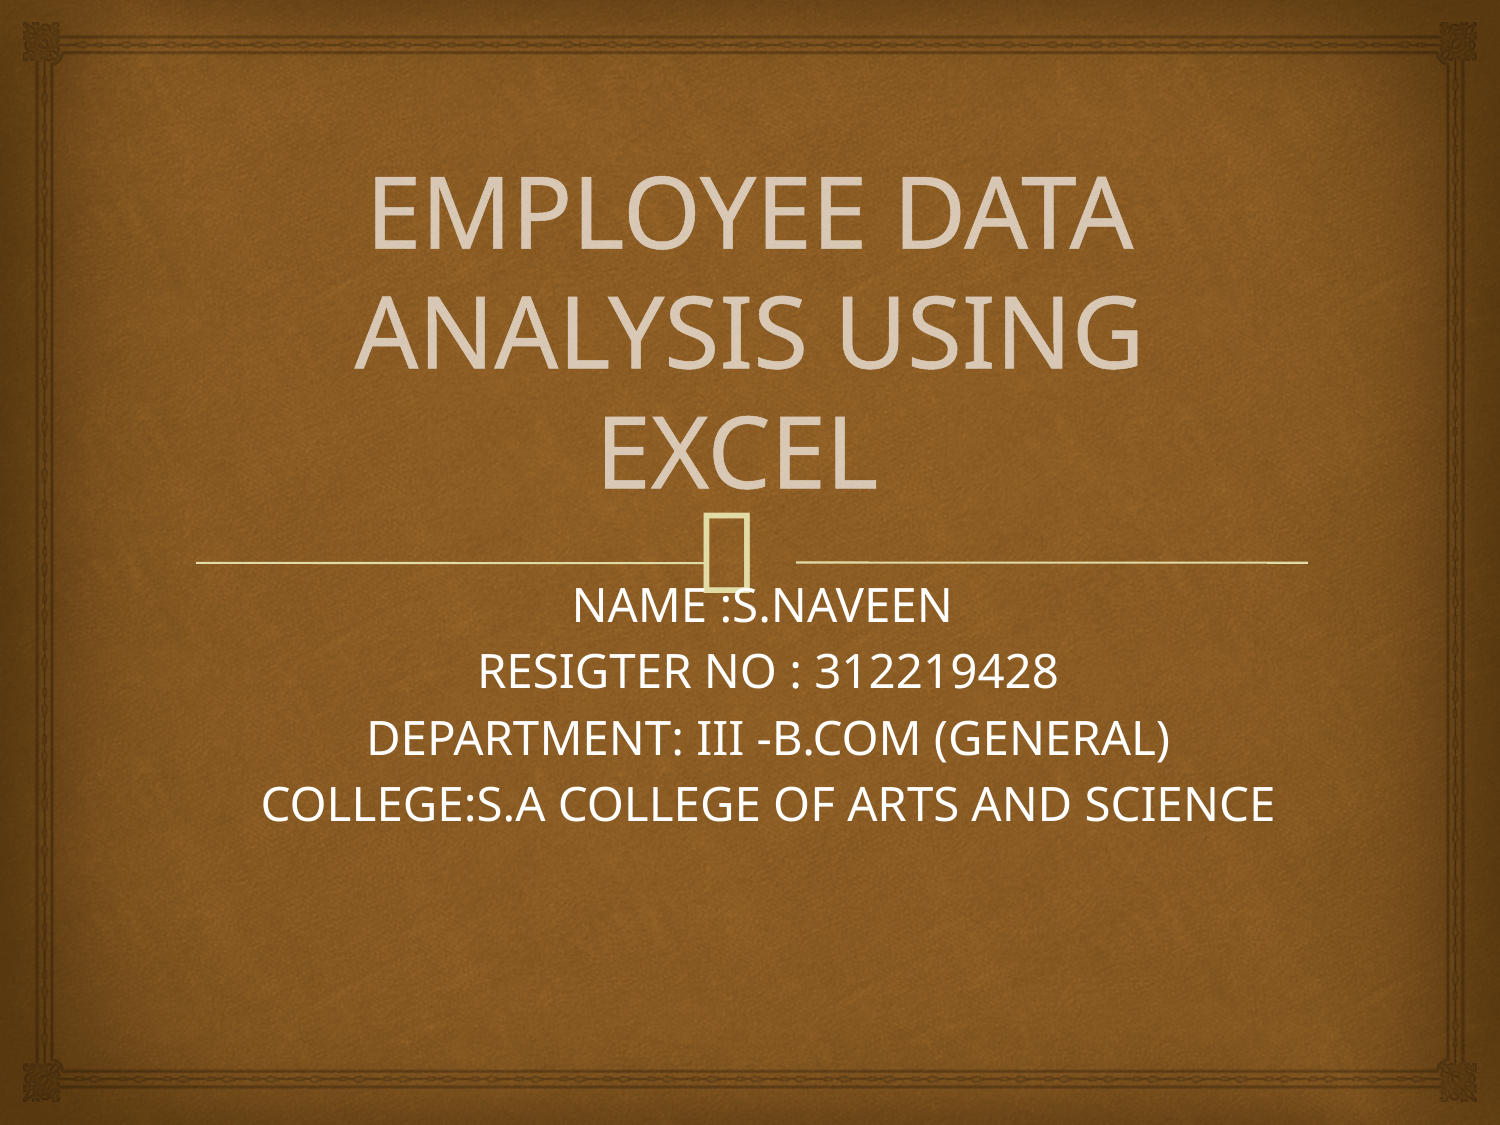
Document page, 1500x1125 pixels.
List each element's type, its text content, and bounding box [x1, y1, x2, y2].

subtitle NAME :S.NAVEEN RESIGTER NO : 312219428 DEPARTMENT: III -B.COM (GENERAL) COLLEGE:S.A COLLEGE OF ARTS AND SCIENCE [243, 567, 1294, 898]
picture [0, 0, 1500, 1125]
title EMPLOYEE DATA ANALYSIS USING EXCEL [194, 231, 1306, 516]
